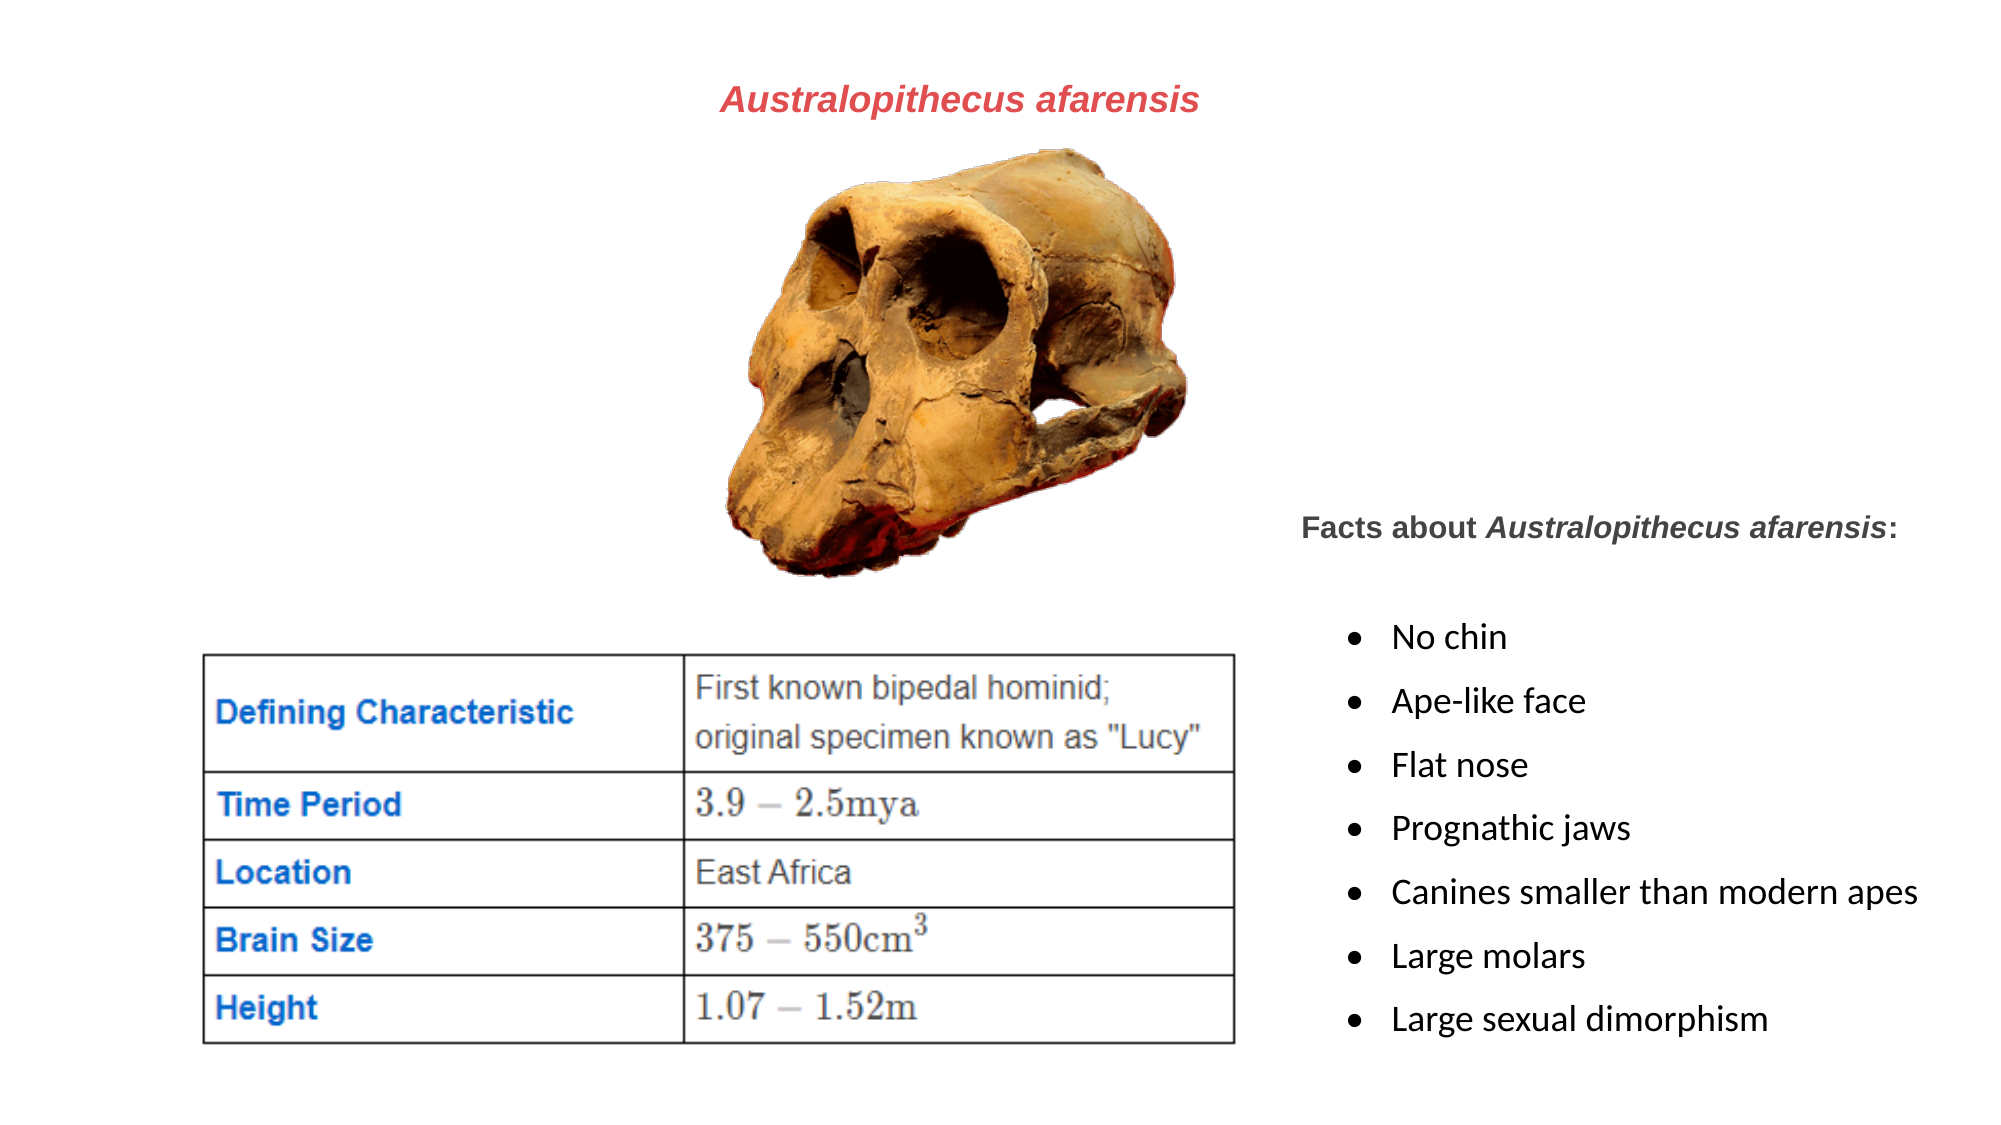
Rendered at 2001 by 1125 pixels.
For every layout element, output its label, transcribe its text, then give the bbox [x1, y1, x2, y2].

table_cell • [1336, 672, 1382, 736]
picture [715, 143, 1206, 611]
table_header • [1336, 608, 1382, 672]
table_cell • [1336, 863, 1382, 927]
table_cell Canines smaller than modern apes [1382, 863, 2000, 927]
table_cell • [1336, 736, 1382, 799]
text_box Australopithecus afarensis [460, 67, 1461, 218]
table_cell • [1336, 991, 1382, 1054]
table_cell Flat nose [1382, 736, 2000, 799]
table_header No chin [1382, 608, 2000, 672]
table_cell • [1336, 799, 1382, 863]
table_cell • [1336, 927, 1382, 991]
table_cell Large molars [1382, 927, 2000, 991]
table_cell Ape-like face [1382, 672, 2000, 736]
text_box Facts about Australopithecus afarensis: [1286, 500, 1914, 590]
table_cell Large sexual dimorphism [1382, 991, 2000, 1054]
table_cell Prognathic jaws [1382, 799, 2000, 863]
picture [195, 636, 1246, 1061]
